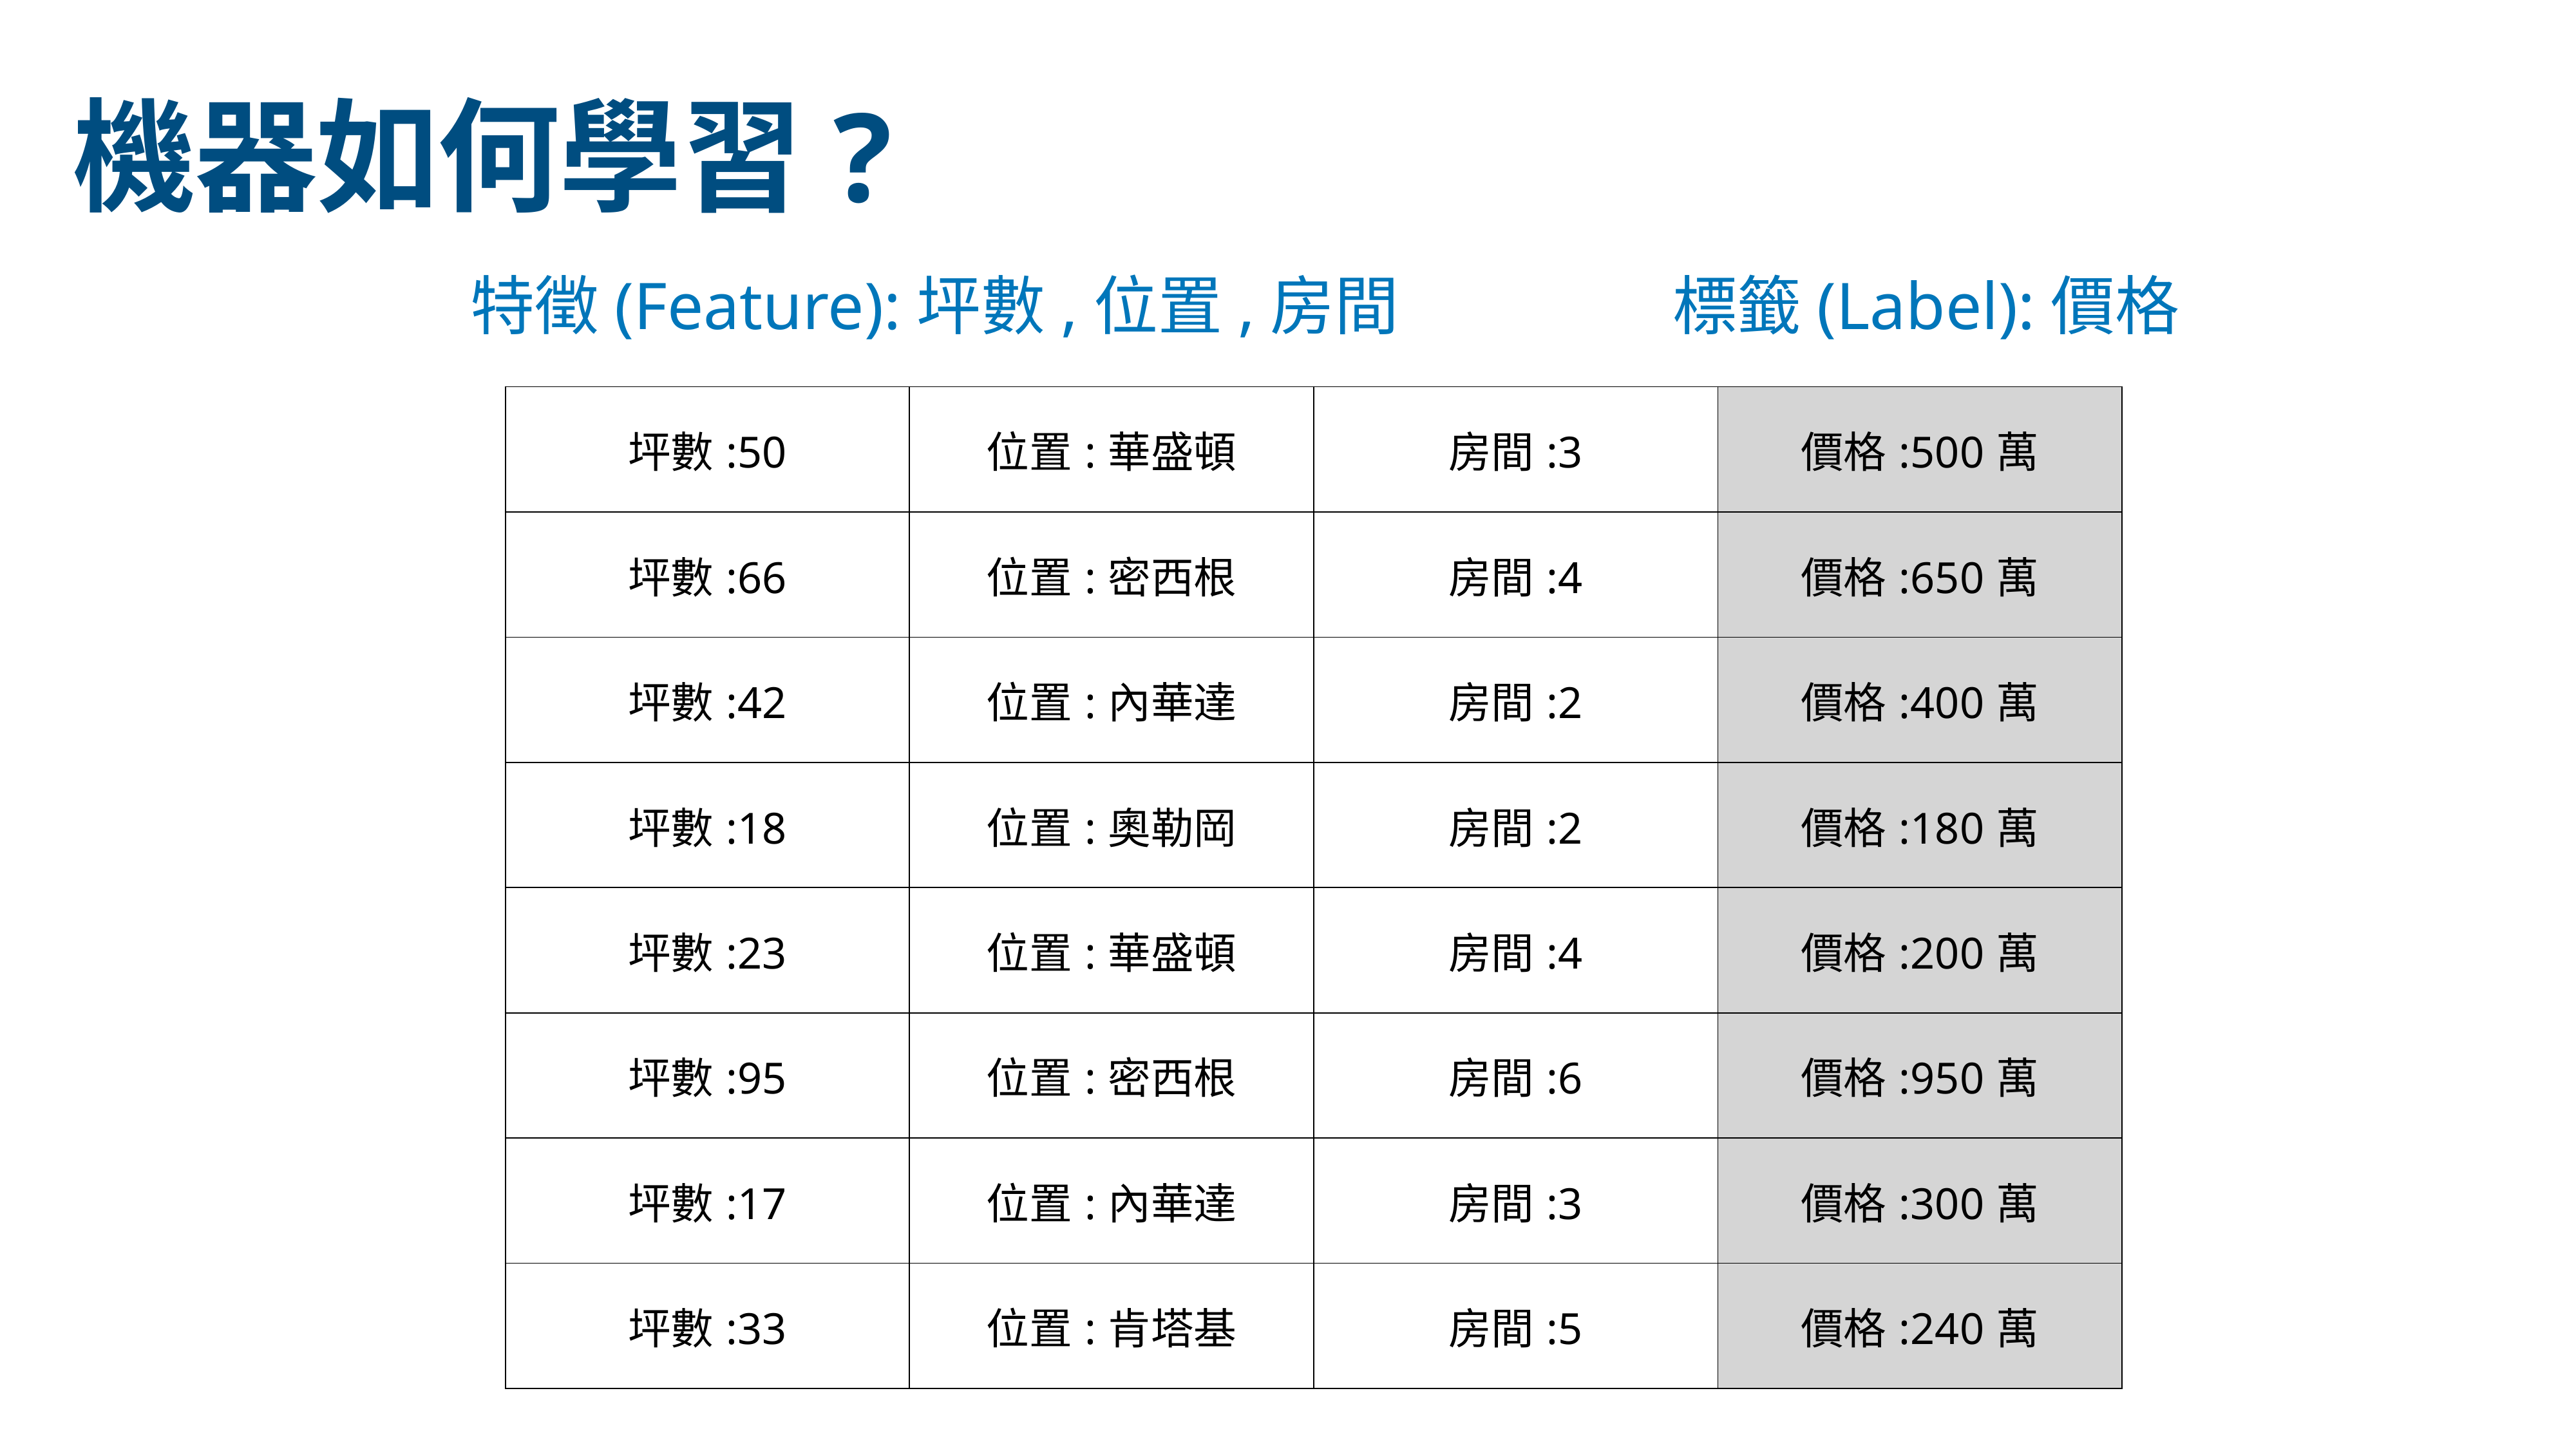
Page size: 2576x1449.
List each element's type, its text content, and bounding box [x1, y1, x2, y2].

table_cell 價格:240萬 [1718, 1264, 2121, 1388]
table_cell 坪數:66 [506, 513, 909, 637]
text_box 標籤(Label):價格 [1667, 268, 2185, 349]
table_cell 位置:密西根 [910, 513, 1313, 637]
table_cell 位置:內華達 [910, 638, 1313, 762]
table_cell 位置:肯塔基 [910, 1264, 1313, 1388]
table_cell 價格:180萬 [1718, 763, 2121, 887]
table_cell 坪數:42 [506, 638, 909, 762]
table_header 坪數:50 [506, 387, 909, 511]
table_cell 位置:華盛頓 [910, 888, 1313, 1012]
table_header 房間:3 [1314, 387, 1718, 511]
table_cell 坪數:95 [506, 1014, 909, 1137]
table_cell 房間:5 [1314, 1264, 1718, 1388]
table_cell 價格:650萬 [1718, 513, 2121, 637]
table_cell 房間:4 [1314, 888, 1718, 1012]
table_cell 價格:300萬 [1718, 1139, 2121, 1263]
table_cell 價格:400萬 [1718, 638, 2121, 762]
table_cell 坪數:23 [506, 888, 909, 1012]
table_cell 房間:4 [1314, 513, 1718, 637]
table_cell 位置:奧勒岡 [910, 763, 1313, 887]
table_cell 房間:6 [1314, 1014, 1718, 1137]
table_cell 位置:內華達 [910, 1139, 1313, 1263]
table_cell 坪數:17 [506, 1139, 909, 1263]
table_cell 坪數:18 [506, 763, 909, 887]
table_header 價格:500萬 [1718, 387, 2121, 511]
table_cell 價格:950萬 [1718, 1014, 2121, 1137]
table_cell 房間:2 [1314, 763, 1718, 887]
text_box 特徵(Feature):坪數,位置,房間 [465, 268, 1405, 349]
table_cell 位置:密西根 [910, 1014, 1313, 1137]
table_cell 房間:2 [1314, 638, 1718, 762]
list 機器如何學習? [15, 48, 949, 232]
table_cell 房間:3 [1314, 1139, 1718, 1263]
table_cell 價格:200萬 [1718, 888, 2121, 1012]
table_header 位置:華盛頓 [910, 387, 1313, 511]
table_cell 坪數:33 [506, 1264, 909, 1388]
